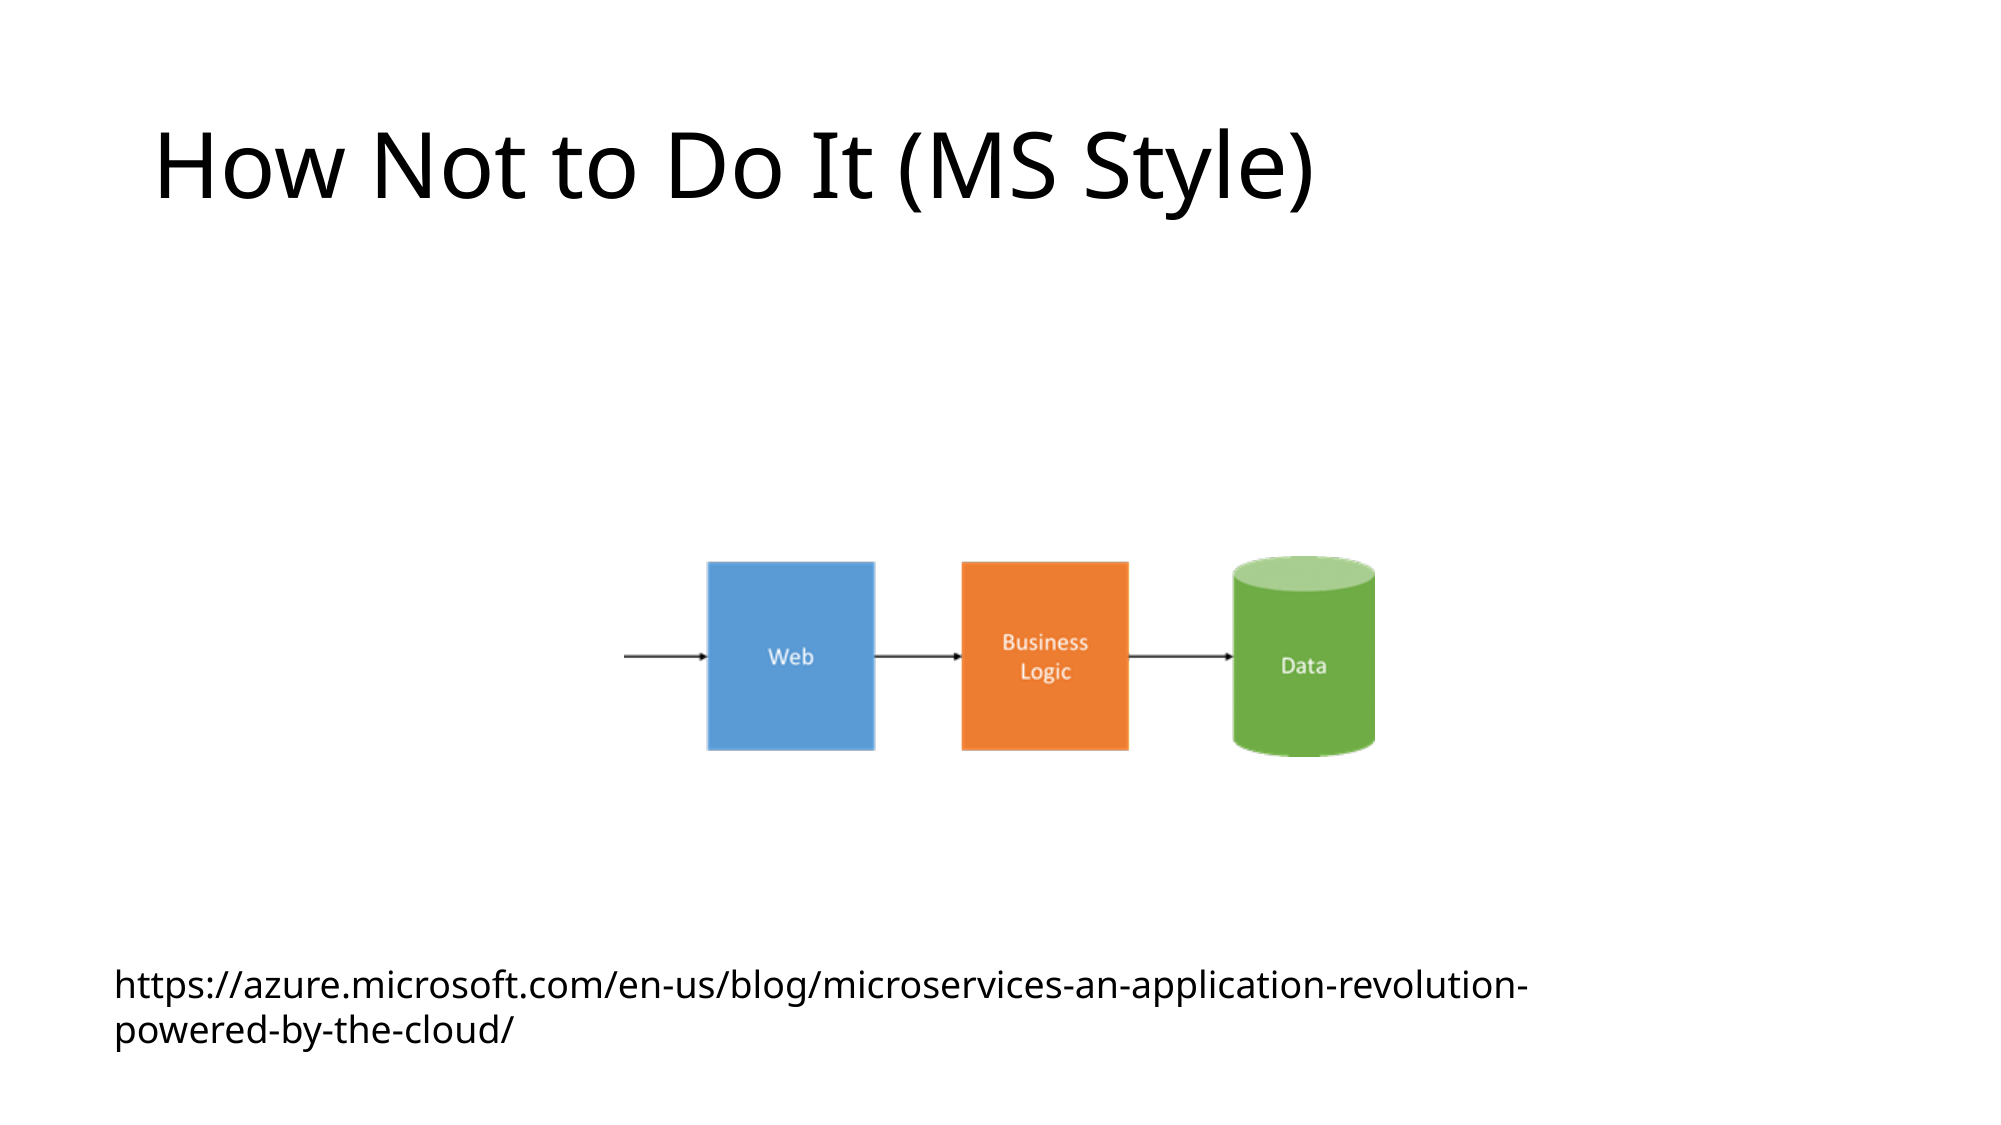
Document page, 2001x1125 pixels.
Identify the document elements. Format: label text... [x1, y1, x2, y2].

text_box https://azure.microsoft.com/en-us/blog/microservices-an-application-revolution-powered-by-the-cloud/ [99, 953, 1572, 1059]
title How Not to Do It (MS Style) [137, 59, 1863, 278]
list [624, 556, 1375, 757]
